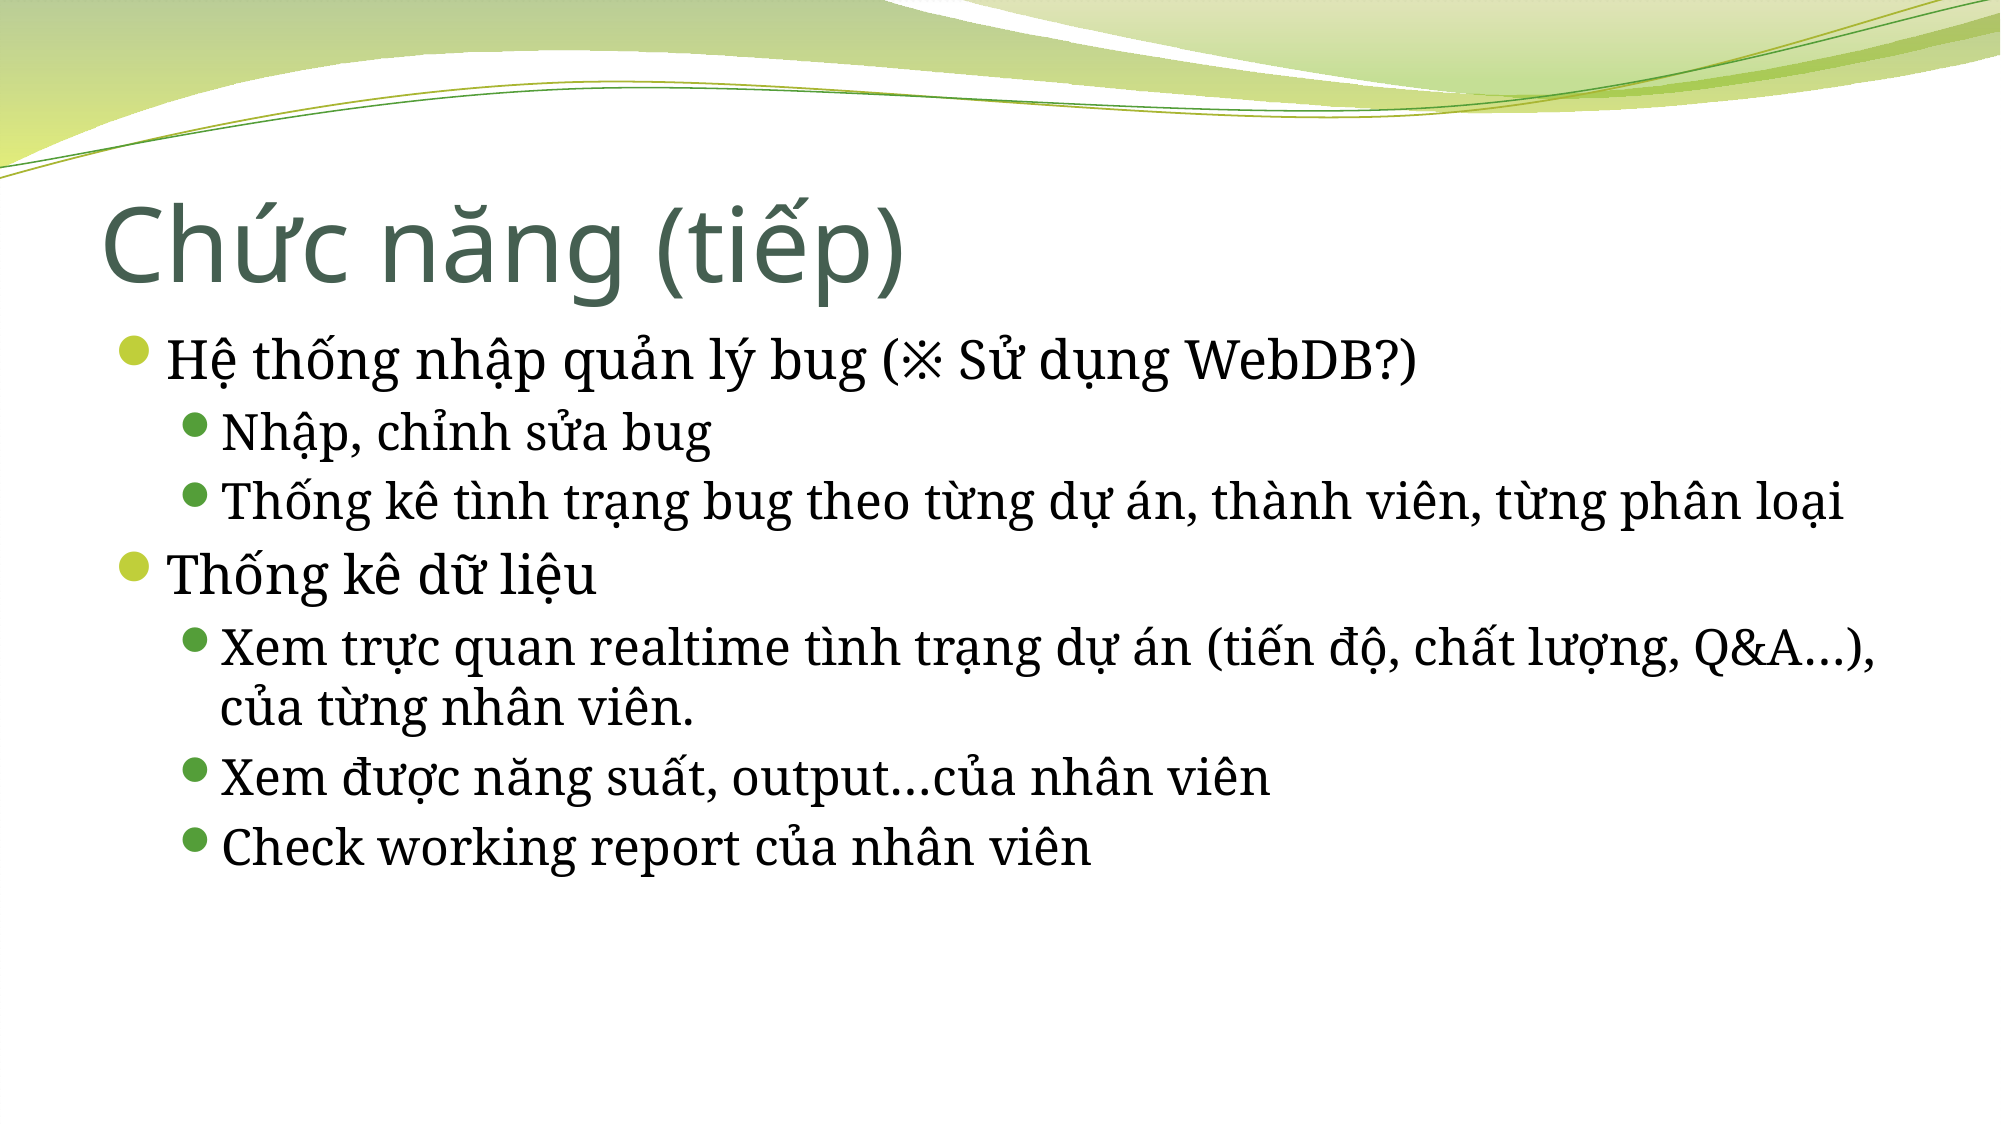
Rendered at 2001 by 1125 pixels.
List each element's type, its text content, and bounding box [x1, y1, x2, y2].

title Chức năng (tiếp) [99, 115, 1900, 303]
list Hệ thống nhập quản lý bug (※ Sử dụng WebDB?) Nhập, chỉnh sửa bug Thống kê tình trạng bug theo từng dự án, thành viên, từng phân loại Thống kê dữ liệu Xem trực quan realtime tình trạng dự án (tiến độ, chất lượng, Q&A…), của từng nhân viên. Xem được năng suất, output…của nhân viên Check working report của nhân viên [99, 317, 1900, 1038]
